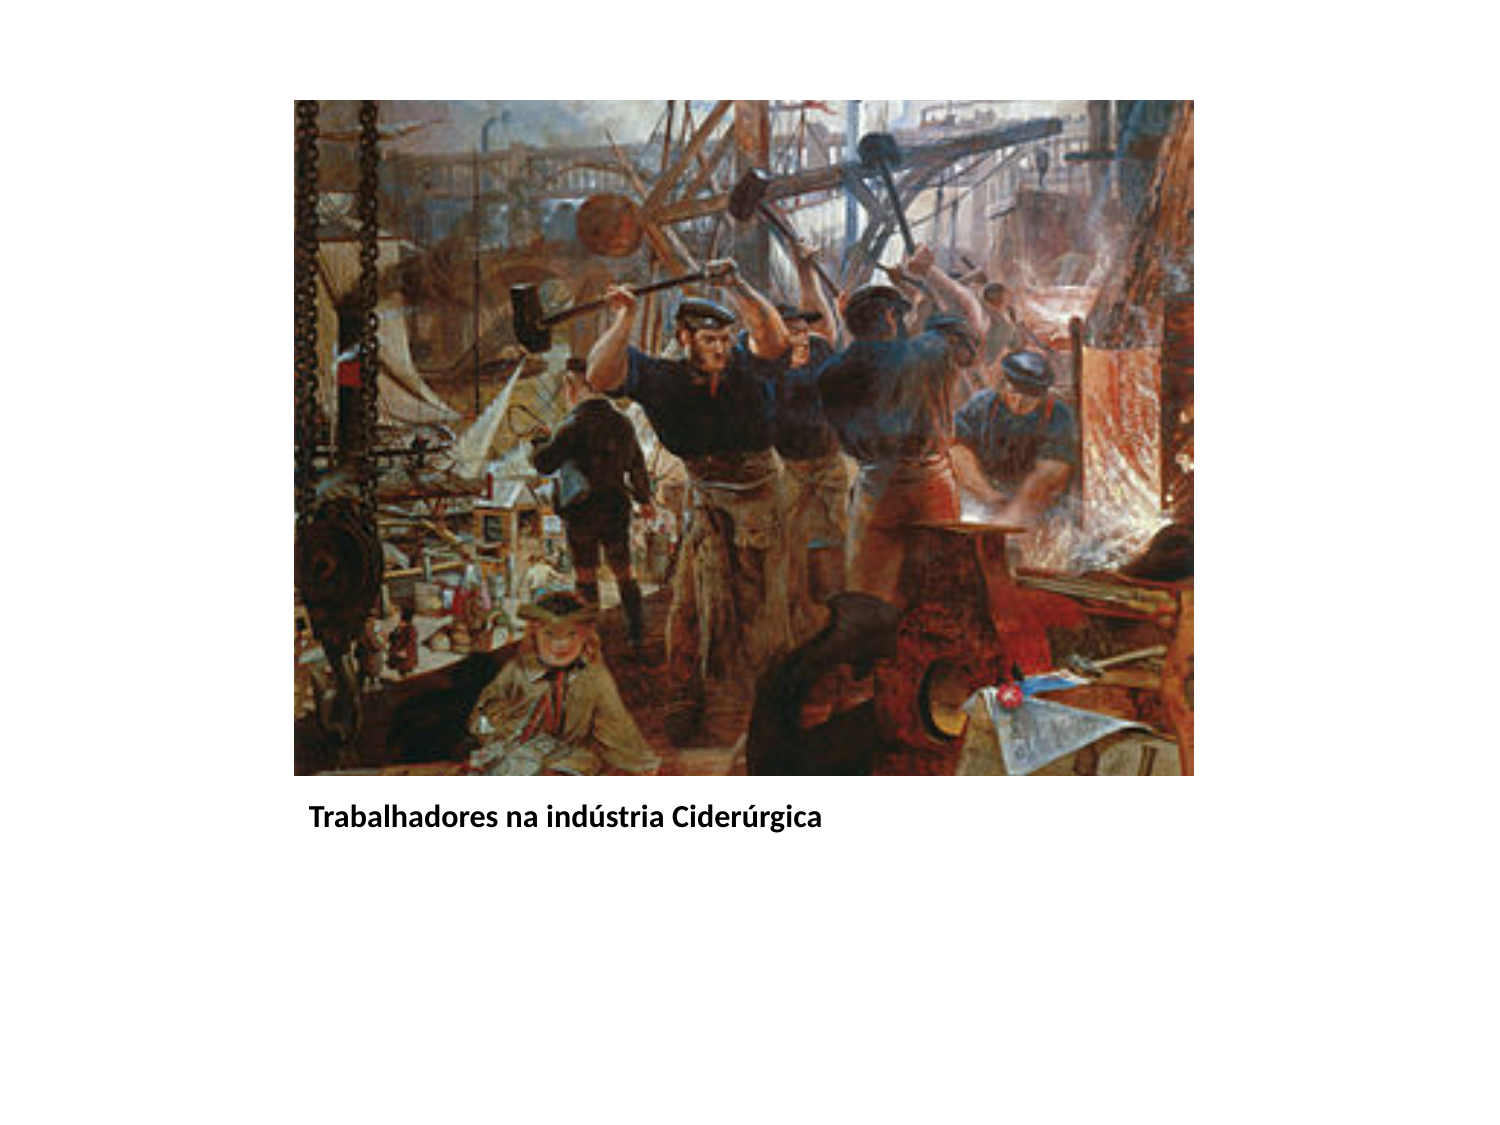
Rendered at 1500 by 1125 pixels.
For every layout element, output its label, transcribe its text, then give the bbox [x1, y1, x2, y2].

title Trabalhadores na indústria Ciderúrgica [294, 787, 1194, 881]
picture [293, 100, 1195, 776]
